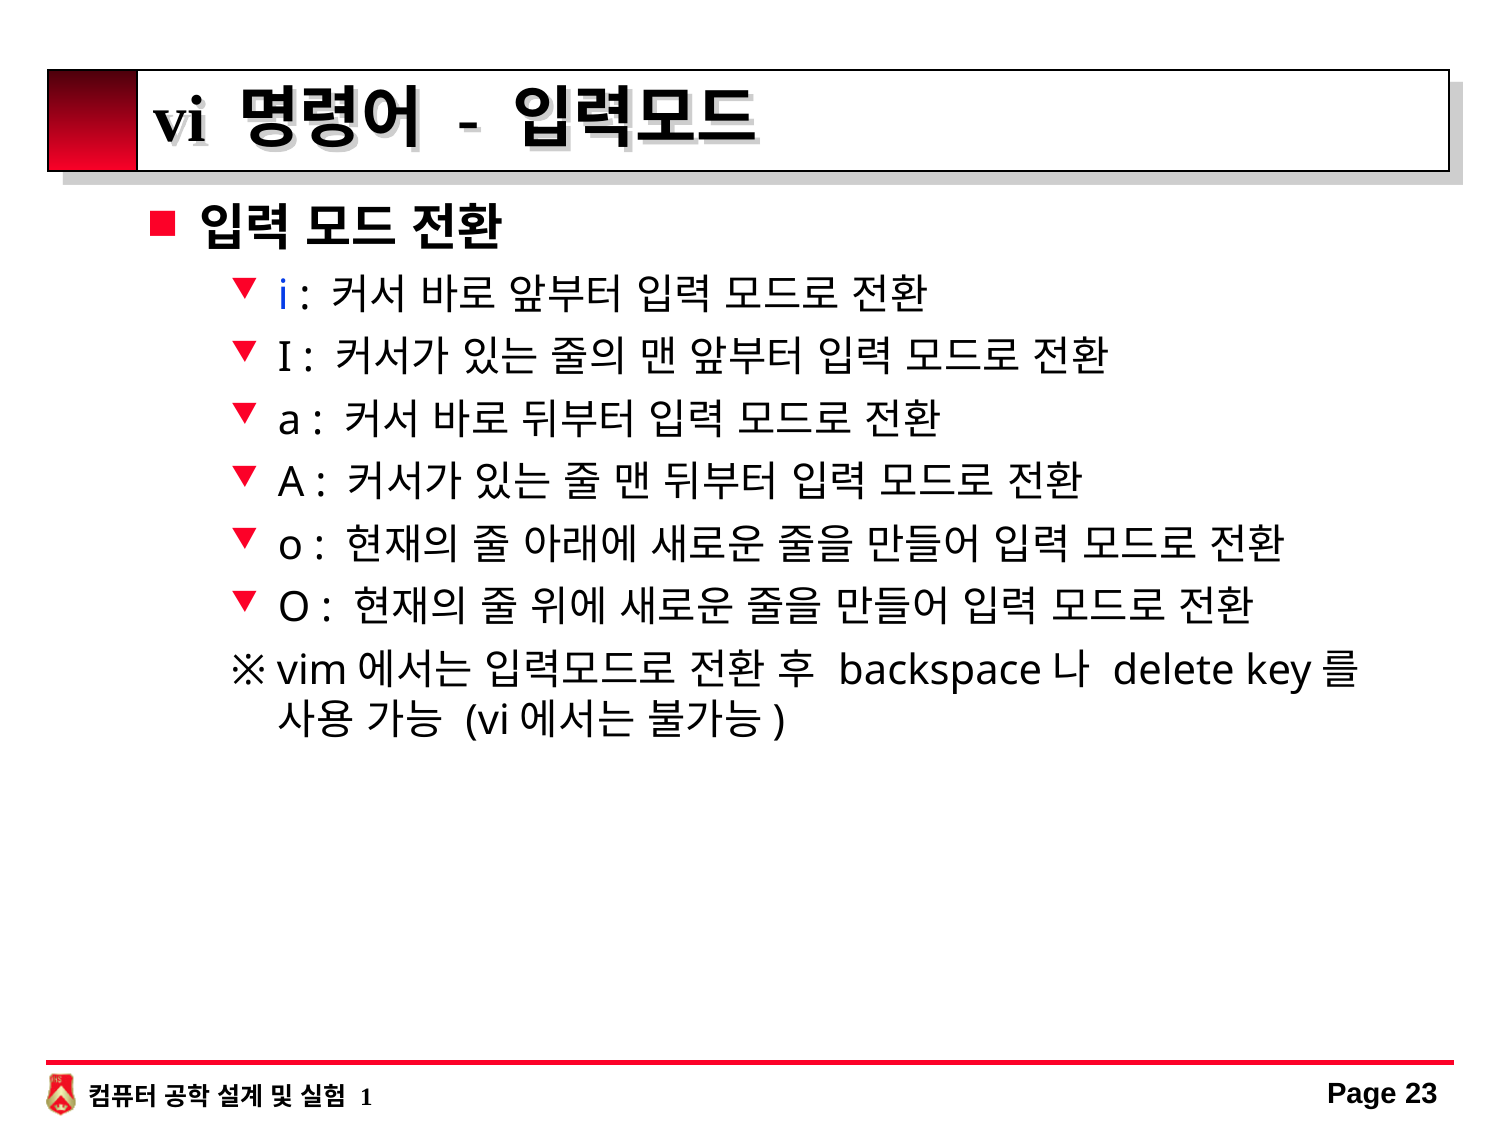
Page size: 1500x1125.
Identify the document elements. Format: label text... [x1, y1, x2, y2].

slide_number Page 23 [1301, 1066, 1464, 1117]
picture [44, 1068, 80, 1119]
title vi 명령어 - 입력모드 [138, 65, 1455, 179]
list 입력 모드 전환 i : 커서 바로 앞부터 입력 모드로 전환 I : 커서가 있는 줄의 맨 앞부터 입력 모드로 전환 a : 커서 바로 뒤부터 입력 모드로 전환 A : 커서가 있는 줄 맨 뒤부터 입력 모드로 전환 o : 현재의 줄 아래에 새로운 줄을 만들어 입력 모드로 전환 O : 현재의 줄 위에 새로운 줄을 만들어 입력 모드로 전환 ※ vim에서는 입력모드로 전환 후 backspace나 delete key를 사용 가능 (vi에서는 불가능) [137, 187, 1454, 985]
